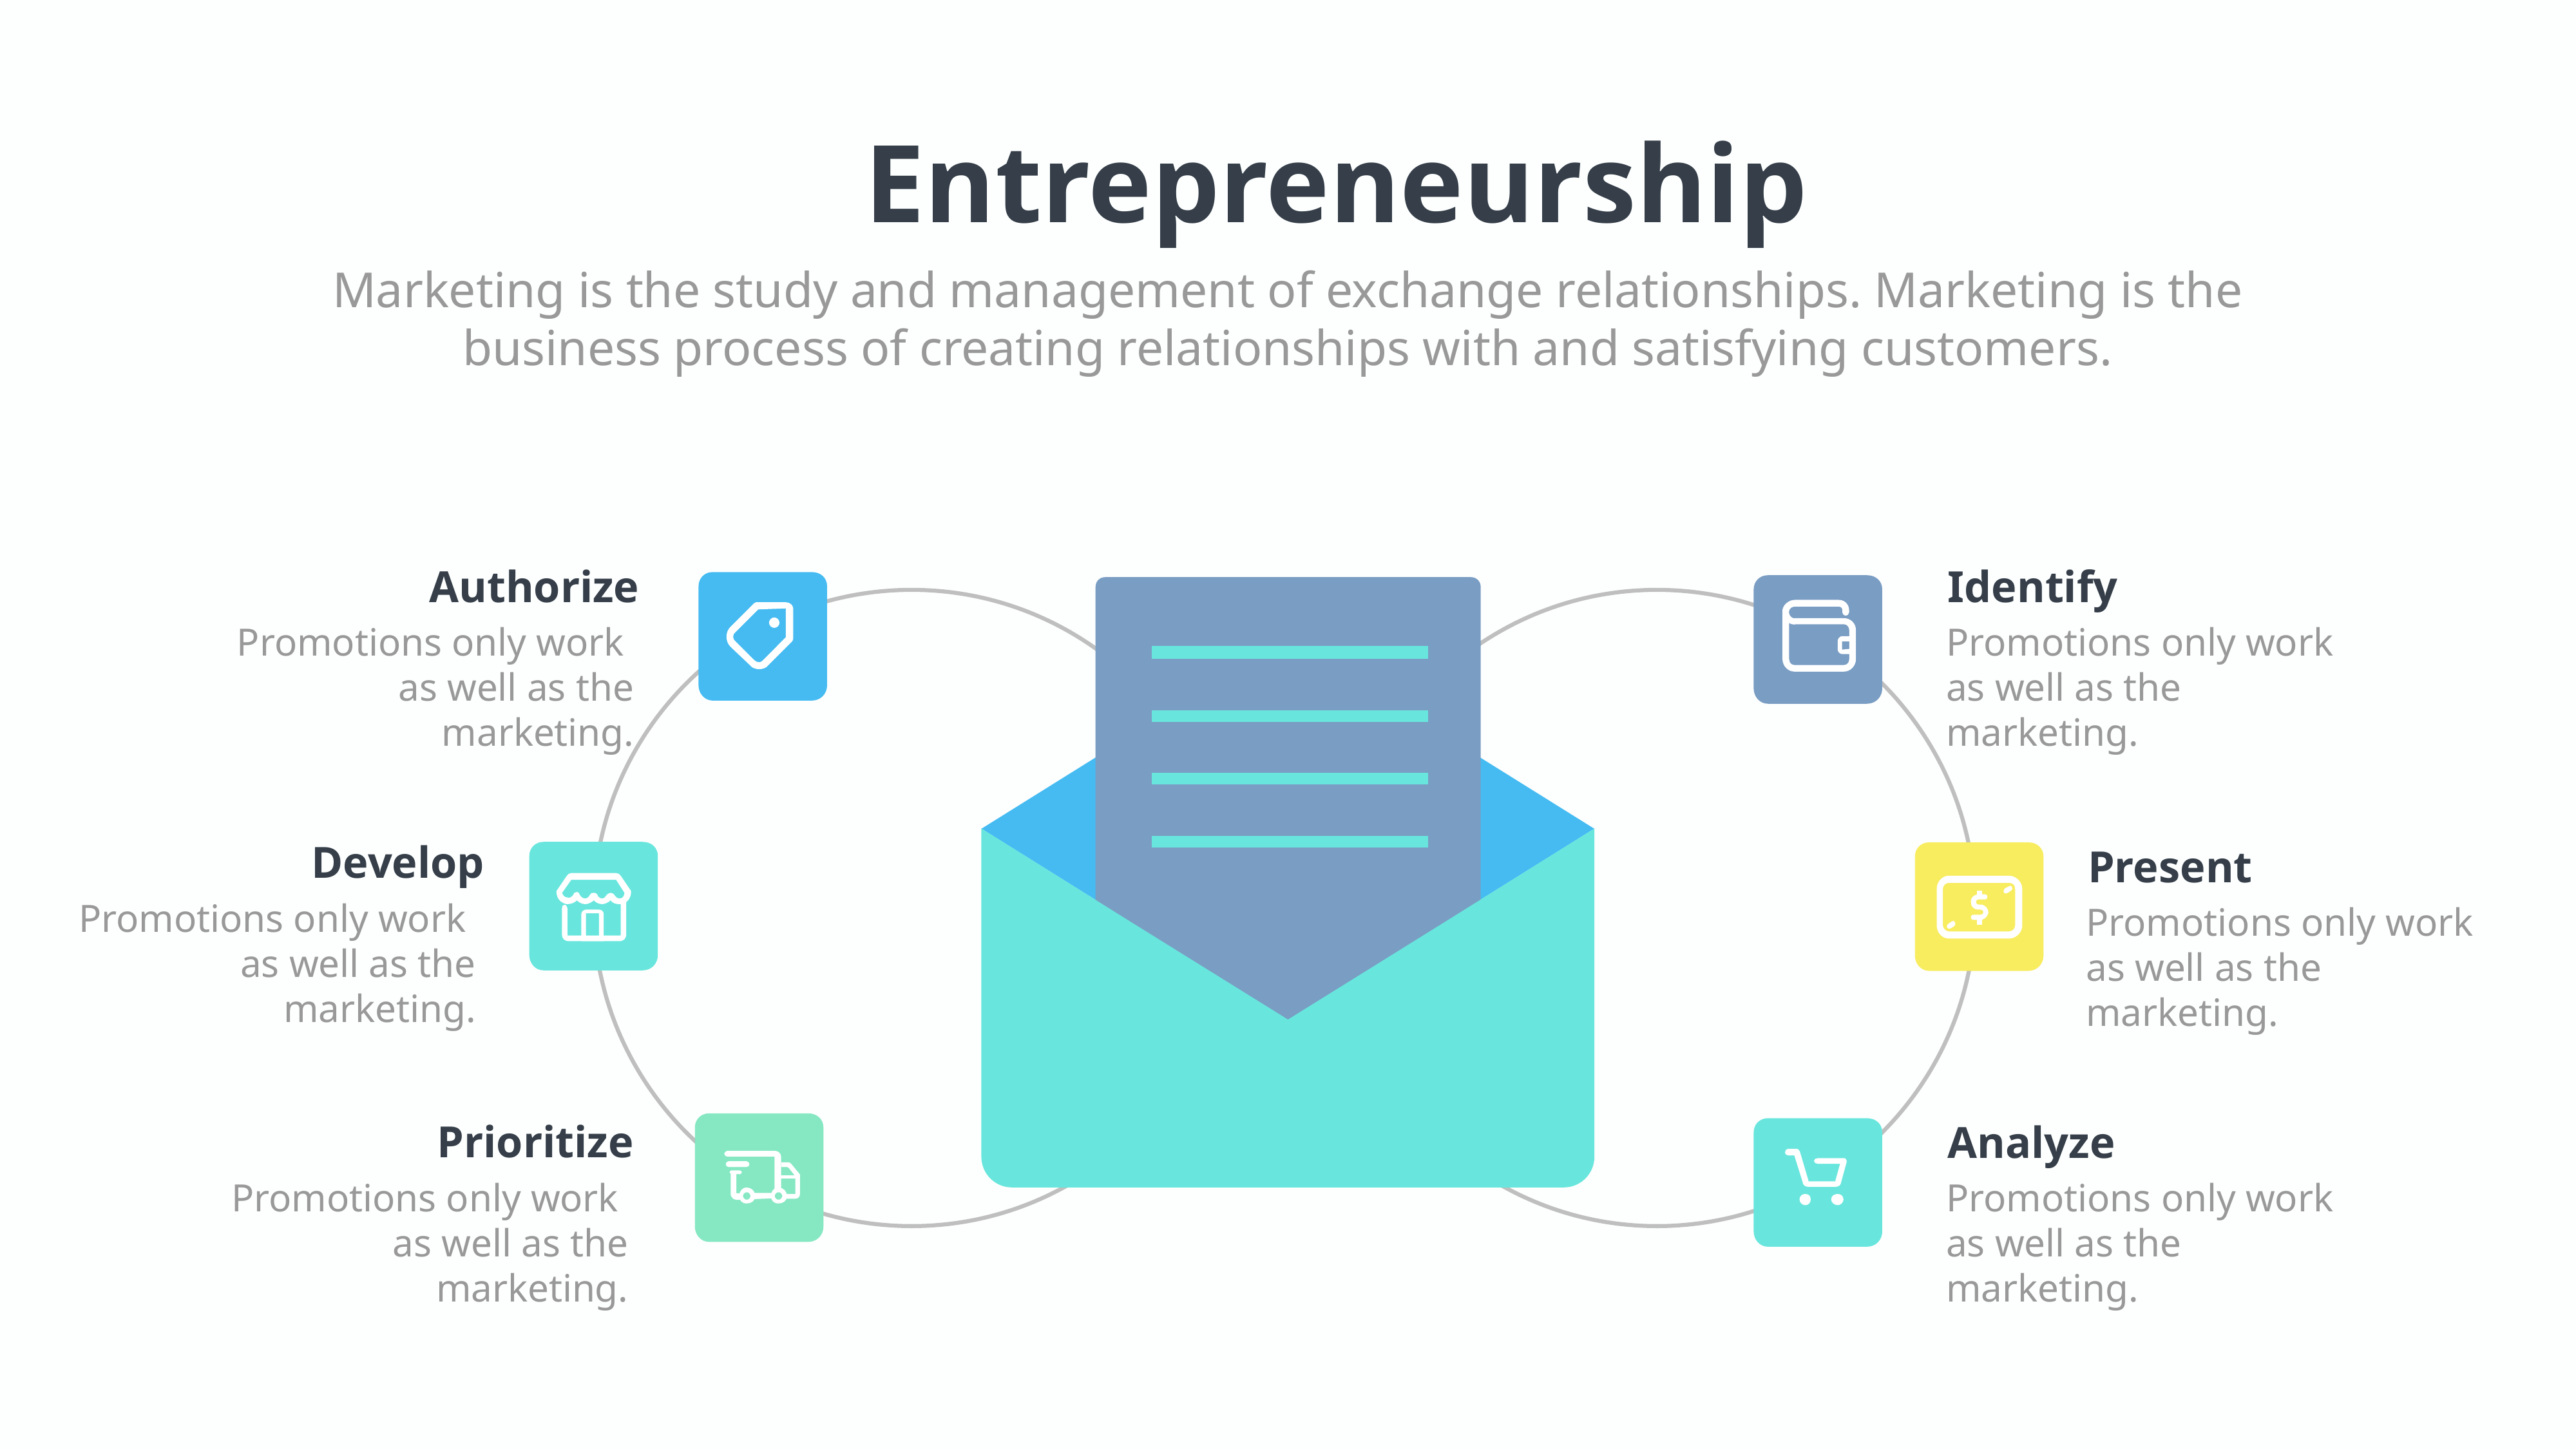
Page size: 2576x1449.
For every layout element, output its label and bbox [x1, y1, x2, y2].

text_box [755, 1193, 771, 1199]
text_box [1831, 1194, 1844, 1206]
text_box [1936, 1110, 2385, 1271]
text_box [1914, 842, 2044, 971]
text_box [281, 110, 2295, 381]
text_box [1481, 829, 1592, 899]
text_box [729, 1170, 742, 1175]
text_box [1152, 646, 1429, 659]
text_box [556, 873, 631, 904]
text_box [781, 1175, 795, 1179]
text_box [1753, 575, 1882, 704]
text_box [730, 1174, 740, 1200]
text_box [781, 1162, 800, 1199]
text_box [698, 572, 827, 701]
text_box [37, 830, 495, 991]
text_box [1152, 836, 1429, 848]
text_box [529, 842, 658, 971]
text_box [1753, 1118, 1882, 1247]
text_box [1481, 589, 1969, 1226]
text_box [1152, 773, 1429, 785]
text_box [1152, 710, 1429, 722]
text_box [770, 1187, 787, 1204]
text_box [1781, 600, 1856, 672]
text_box [2076, 834, 2524, 995]
text_box [581, 909, 604, 935]
text_box [1095, 577, 1481, 1019]
text_box [1799, 1194, 1811, 1206]
text_box [983, 829, 1095, 899]
text_box [724, 1151, 781, 1188]
text_box [1936, 554, 2385, 715]
text_box [1936, 875, 2023, 939]
text_box [725, 602, 794, 670]
text_box [1481, 757, 1594, 829]
text_box [562, 902, 627, 942]
text_box [195, 554, 649, 715]
text_box [725, 1161, 750, 1168]
text_box [982, 757, 1095, 829]
text_box [1785, 1148, 1847, 1187]
text_box [600, 589, 1095, 1226]
text_box [190, 1110, 644, 1271]
text_box [694, 1113, 824, 1242]
text_box [739, 1187, 756, 1204]
text_box [981, 828, 1595, 1188]
